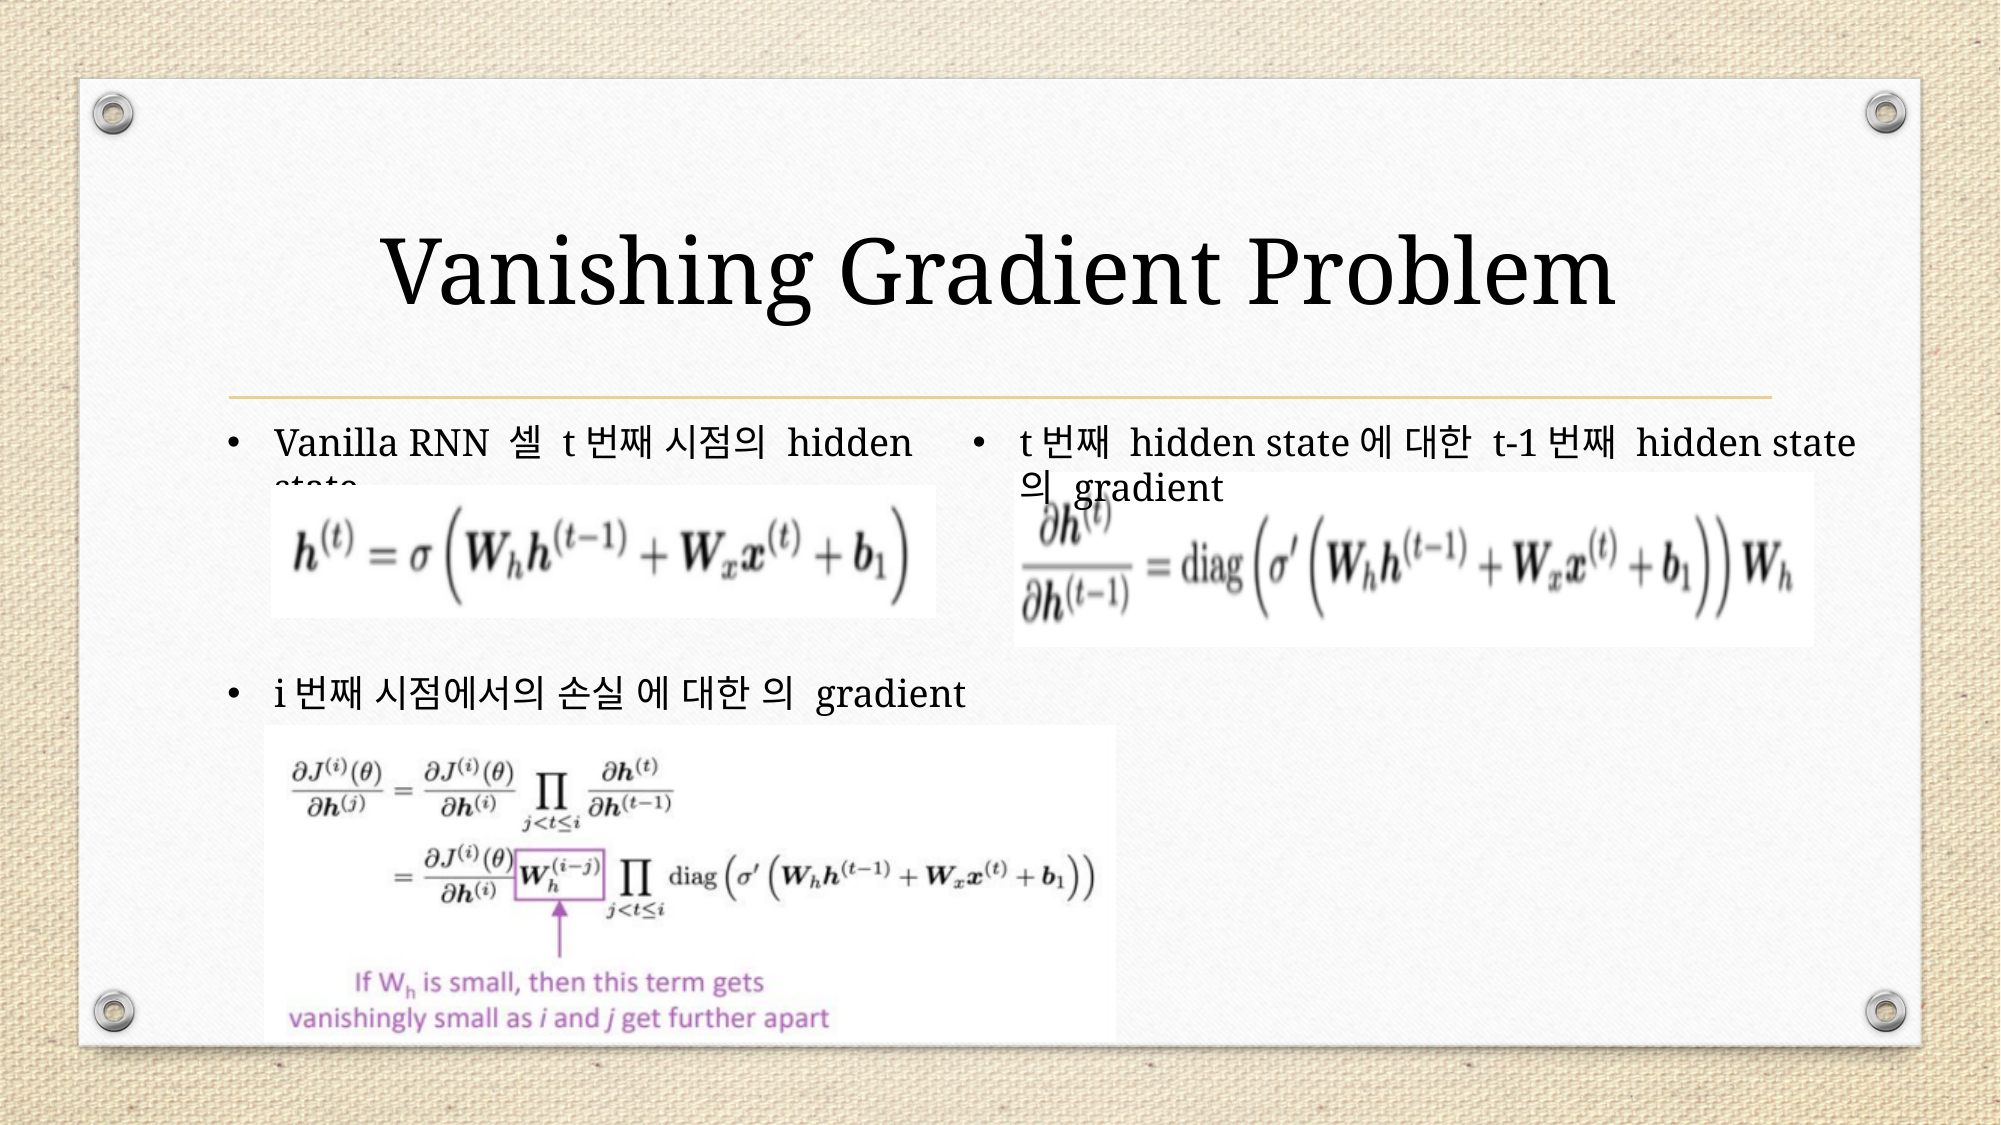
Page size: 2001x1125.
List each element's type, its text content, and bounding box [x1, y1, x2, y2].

picture [0, 0, 2001, 1125]
text_box Vanilla RNN 셀 t번째 시점의 hidden state [212, 411, 936, 877]
title Vanishing Gradient Problem [212, 161, 1788, 375]
text_box t번째 hidden state에 대한 t-1번째 hidden state의 gradient [957, 411, 1915, 562]
